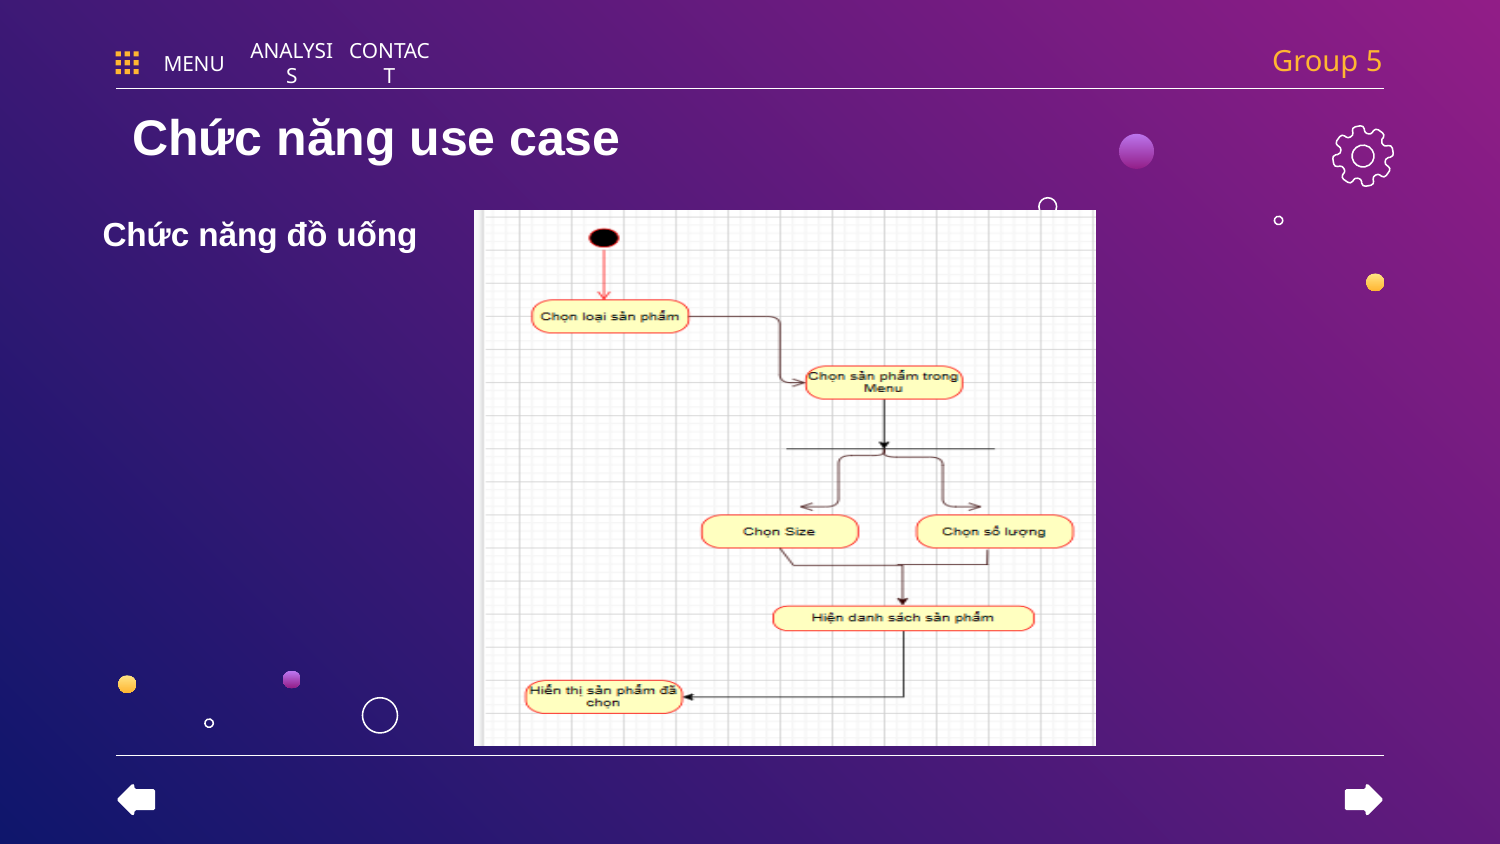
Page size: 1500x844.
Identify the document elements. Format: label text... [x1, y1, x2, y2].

title Chức năng use case [117, 95, 1383, 191]
text_box Group 5 [1158, 34, 1383, 85]
text_box [1119, 133, 1155, 169]
picture [474, 210, 1096, 746]
title Chức năng đồ uống [87, 197, 469, 298]
text_box ANALYSIS [248, 45, 335, 81]
text_box [118, 675, 137, 693]
text_box CONTACT [346, 45, 433, 81]
text_box [1332, 125, 1394, 187]
text_box MENU [151, 45, 237, 81]
text_box [1344, 784, 1383, 816]
text_box [1366, 273, 1385, 292]
text_box [109, 45, 145, 81]
text_box [282, 670, 301, 689]
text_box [115, 50, 139, 75]
text_box [117, 784, 156, 816]
